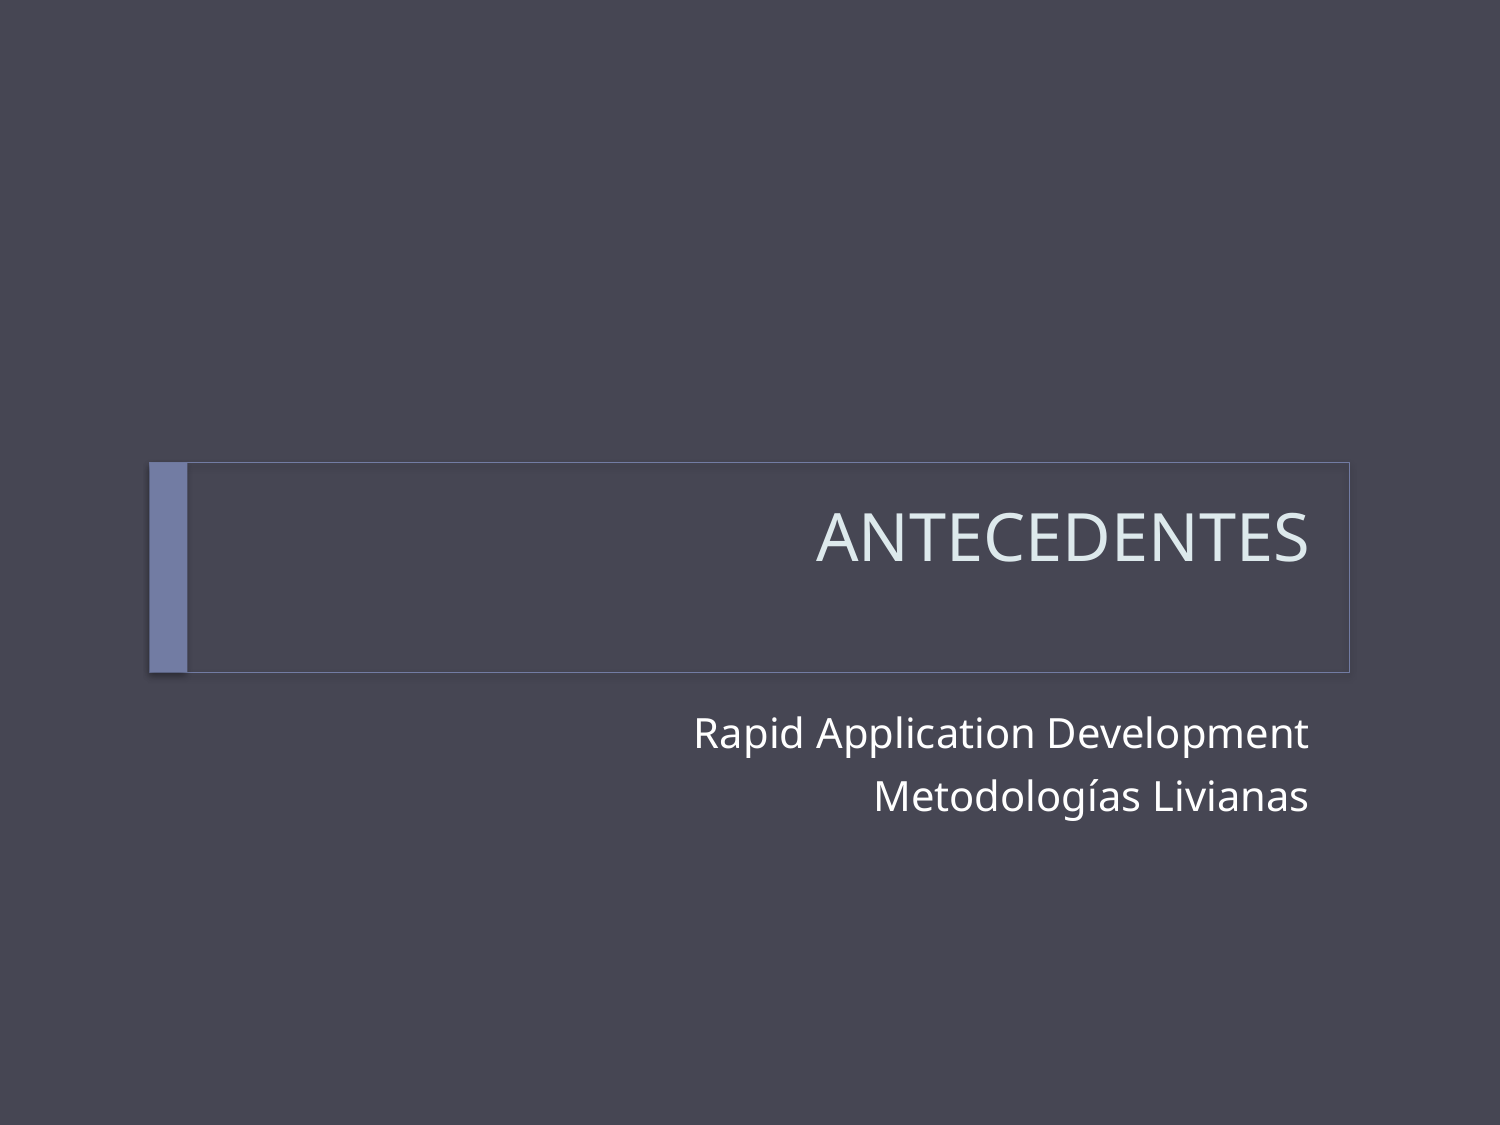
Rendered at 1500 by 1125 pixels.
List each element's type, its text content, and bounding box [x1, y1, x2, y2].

list Rapid Application Development Metodologías Livianas [212, 699, 1325, 888]
title ANTECEDENTES [200, 487, 1325, 663]
